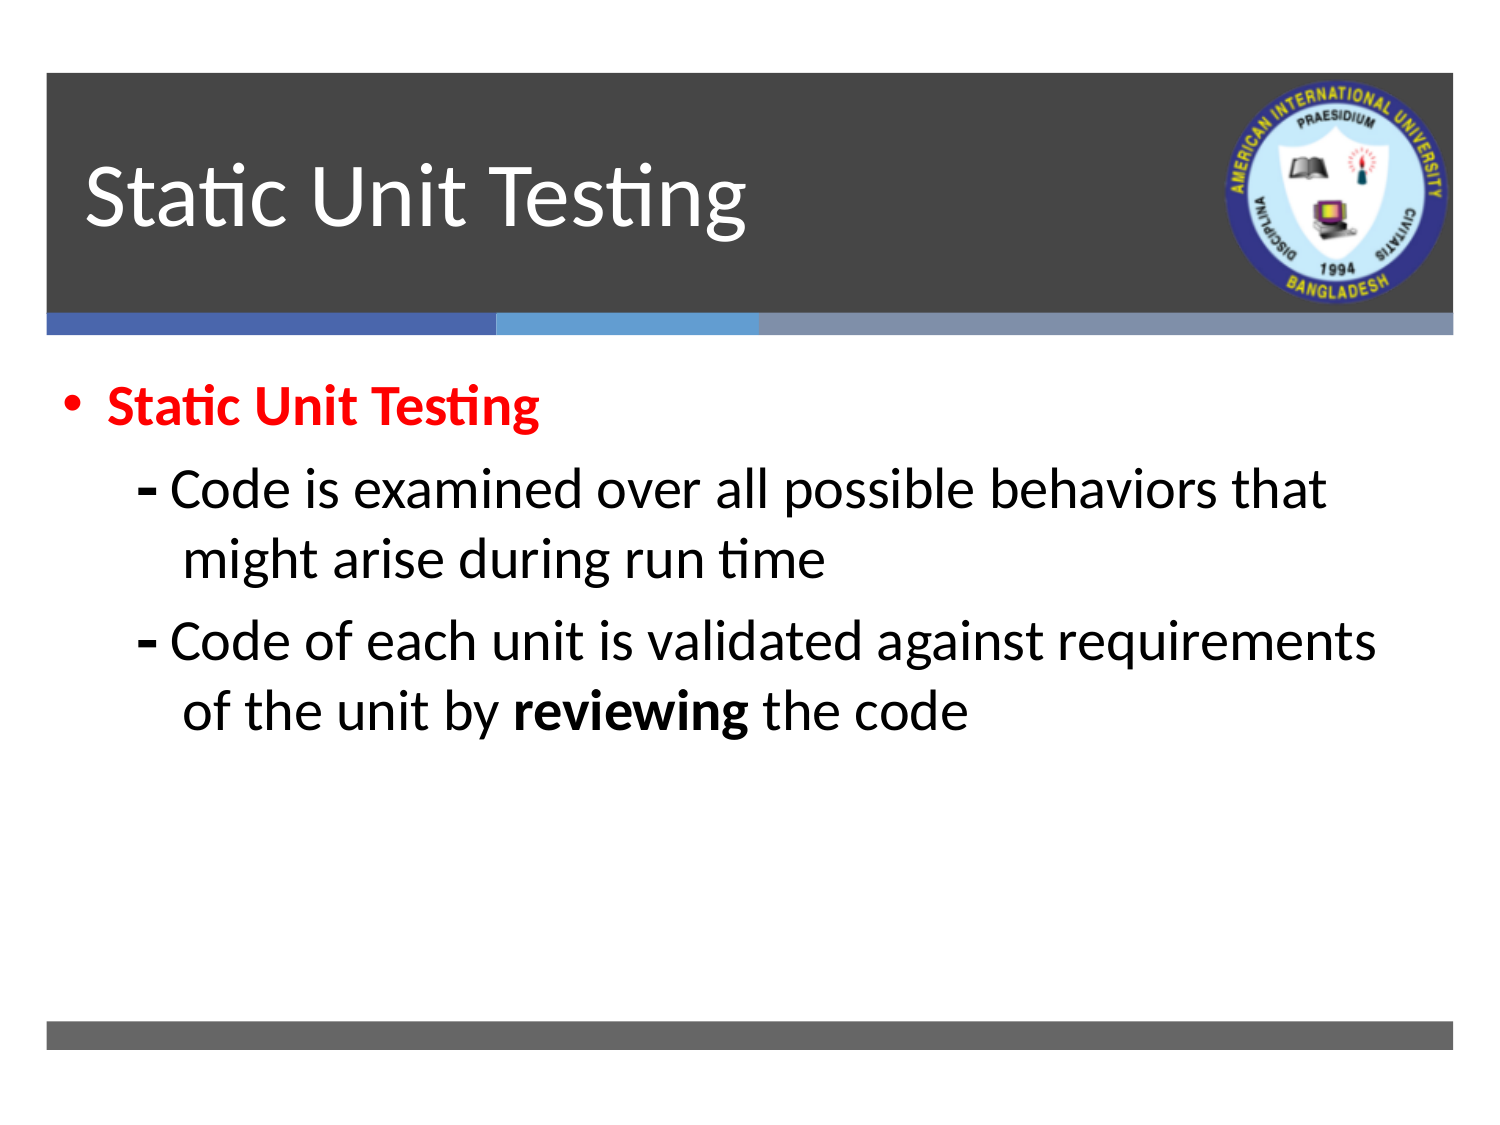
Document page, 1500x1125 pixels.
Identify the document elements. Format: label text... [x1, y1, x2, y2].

text_box Static Unit Testing  Code is examined over all possible behaviors that might arise during run time  Code of each unit is validated against requirements of the unit by reviewing the code [47, 360, 1445, 998]
title Static Unit Testing [69, 73, 1351, 253]
picture [1220, 75, 1454, 310]
